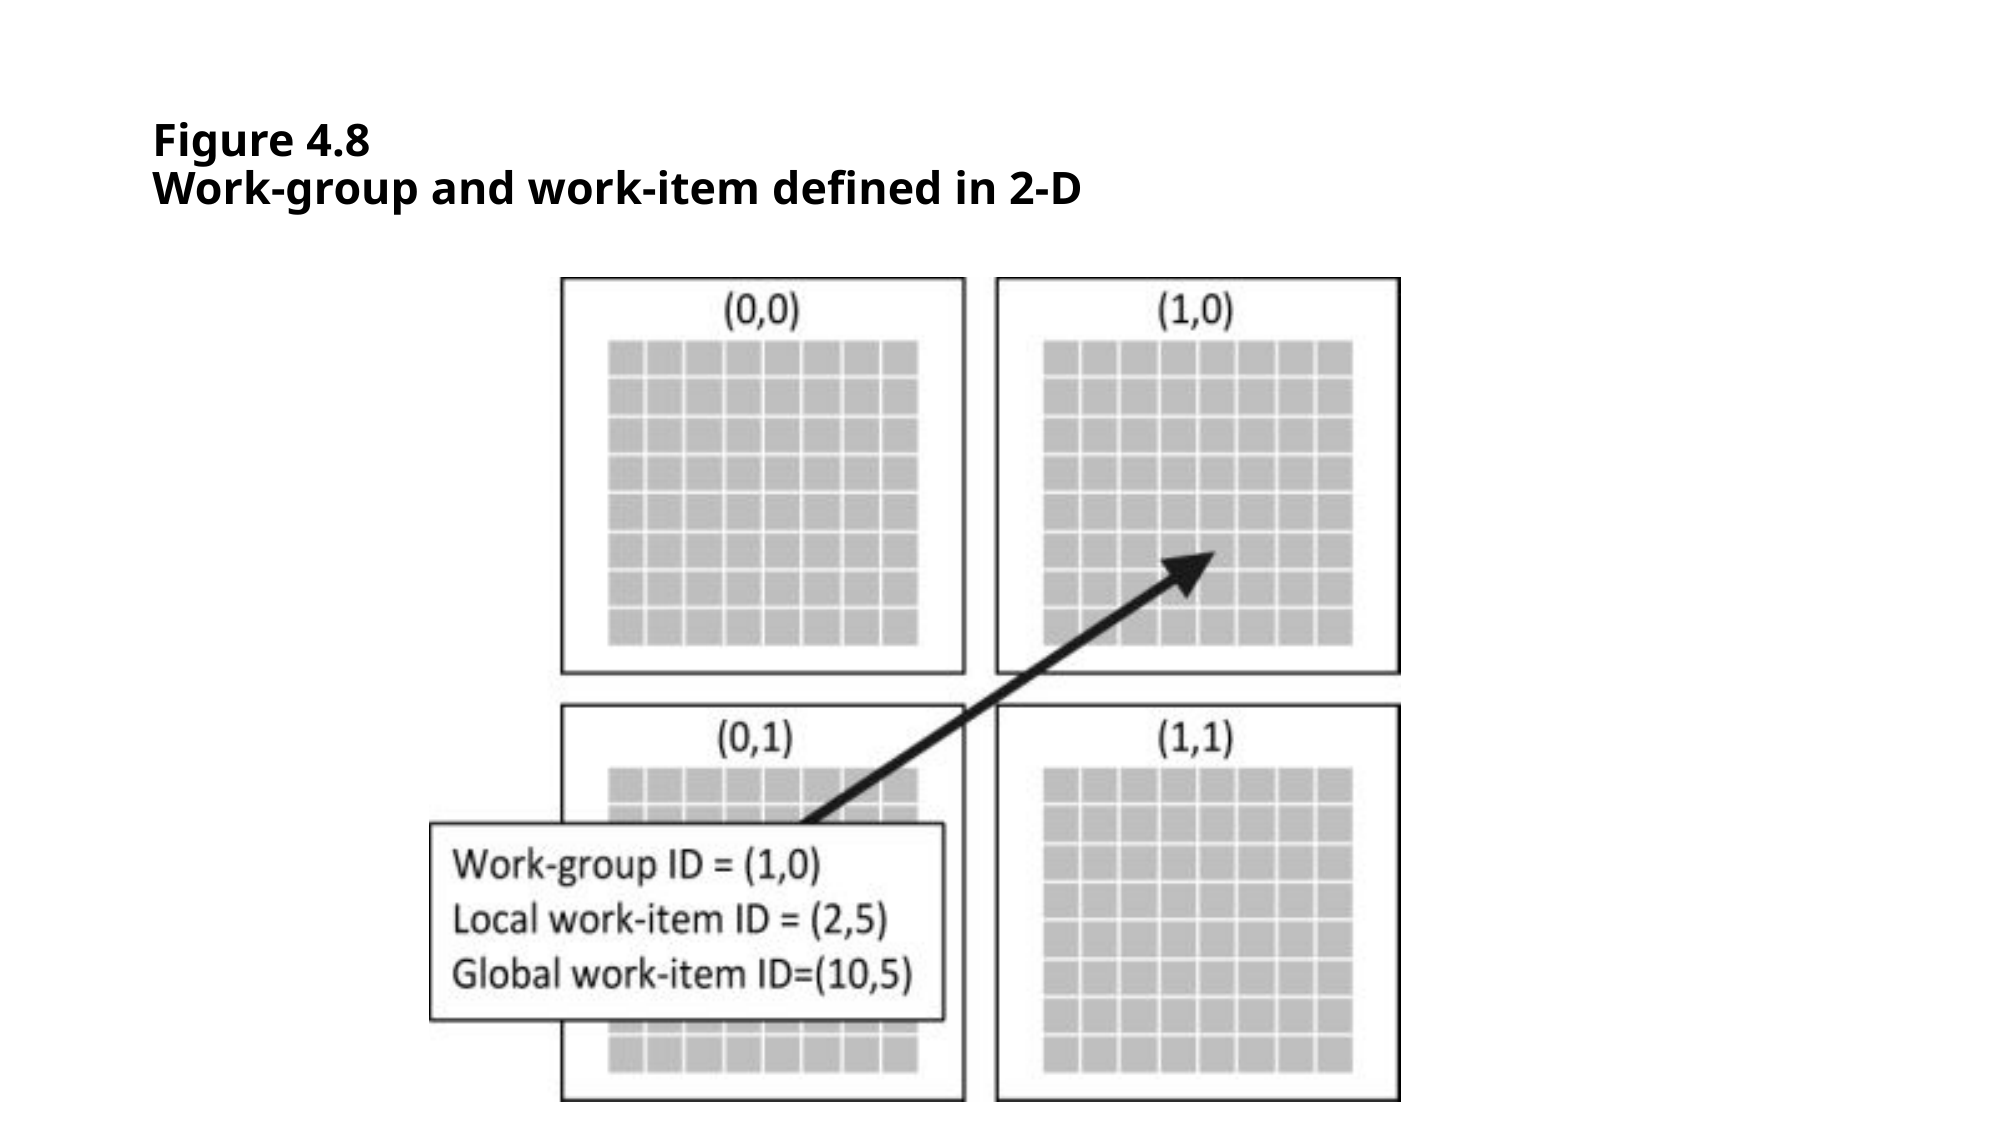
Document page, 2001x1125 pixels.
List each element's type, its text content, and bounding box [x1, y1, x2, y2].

picture [429, 277, 1401, 1102]
title Figure 4.8 Work-group and work-item defined in 2-D [137, 59, 1863, 278]
